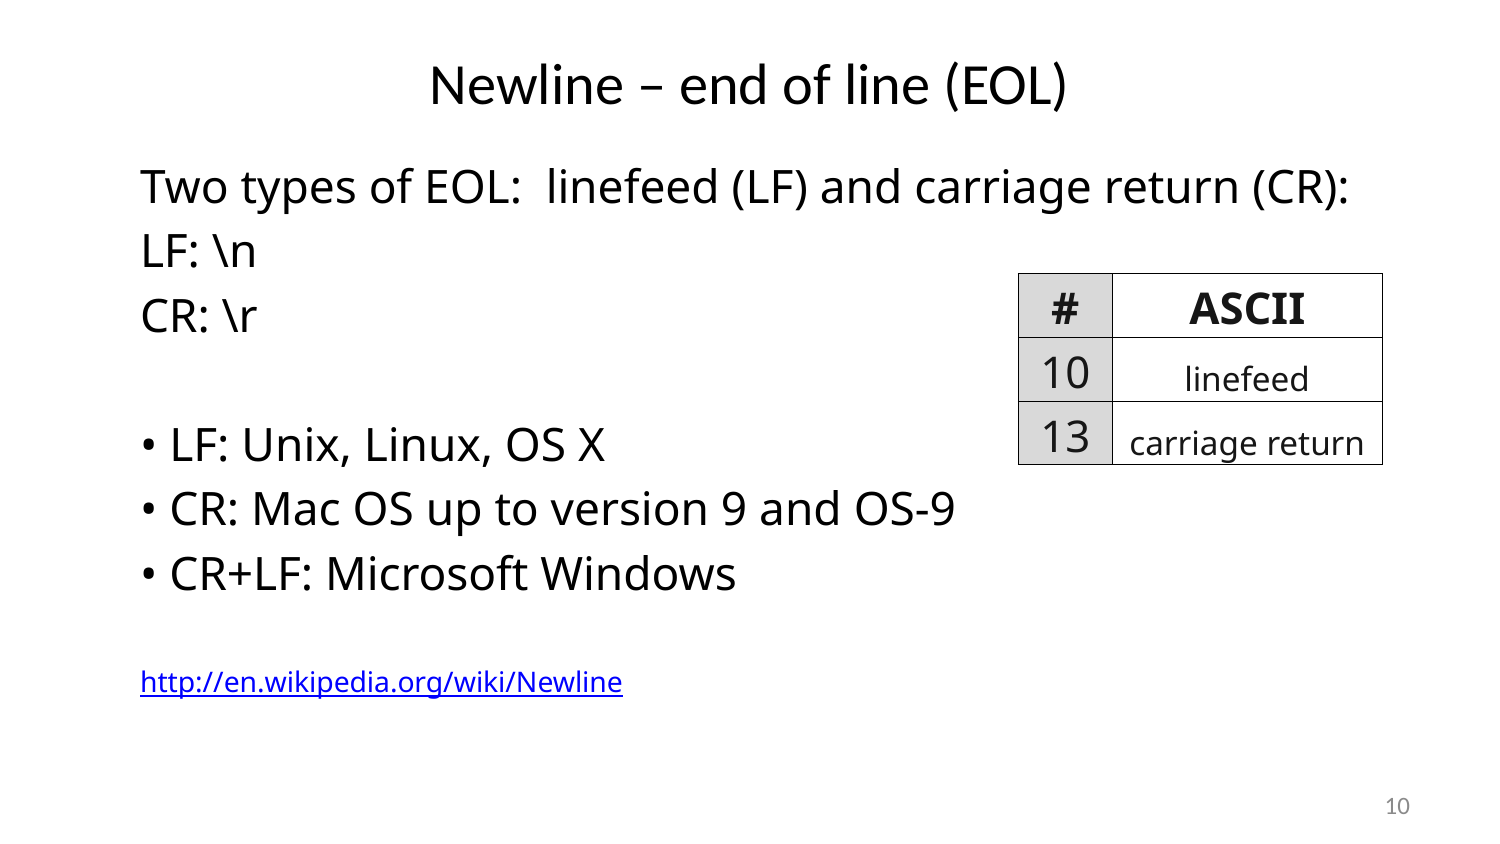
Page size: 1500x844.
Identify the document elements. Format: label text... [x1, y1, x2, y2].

table_cell linefeed [1113, 338, 1382, 401]
title Newline – end of line (EOL) [75, 33, 1425, 129]
table_header ASCII [1113, 274, 1382, 337]
table_cell 10 [1019, 338, 1112, 401]
table_cell carriage return [1113, 402, 1382, 464]
slide_number 10 [1074, 782, 1425, 827]
table_header # [1019, 274, 1112, 337]
list Two types of EOL: linefeed (LF) and carriage return (CR): LF: \n CR: \r • LF: Unix, Linux, OS X • CR: Mac OS up to version 9 and OS-9 • CR+LF: Microsoft Windows http://en.wikipedia.org/wiki/Newline [125, 149, 1375, 762]
table_cell 13 [1019, 402, 1112, 464]
